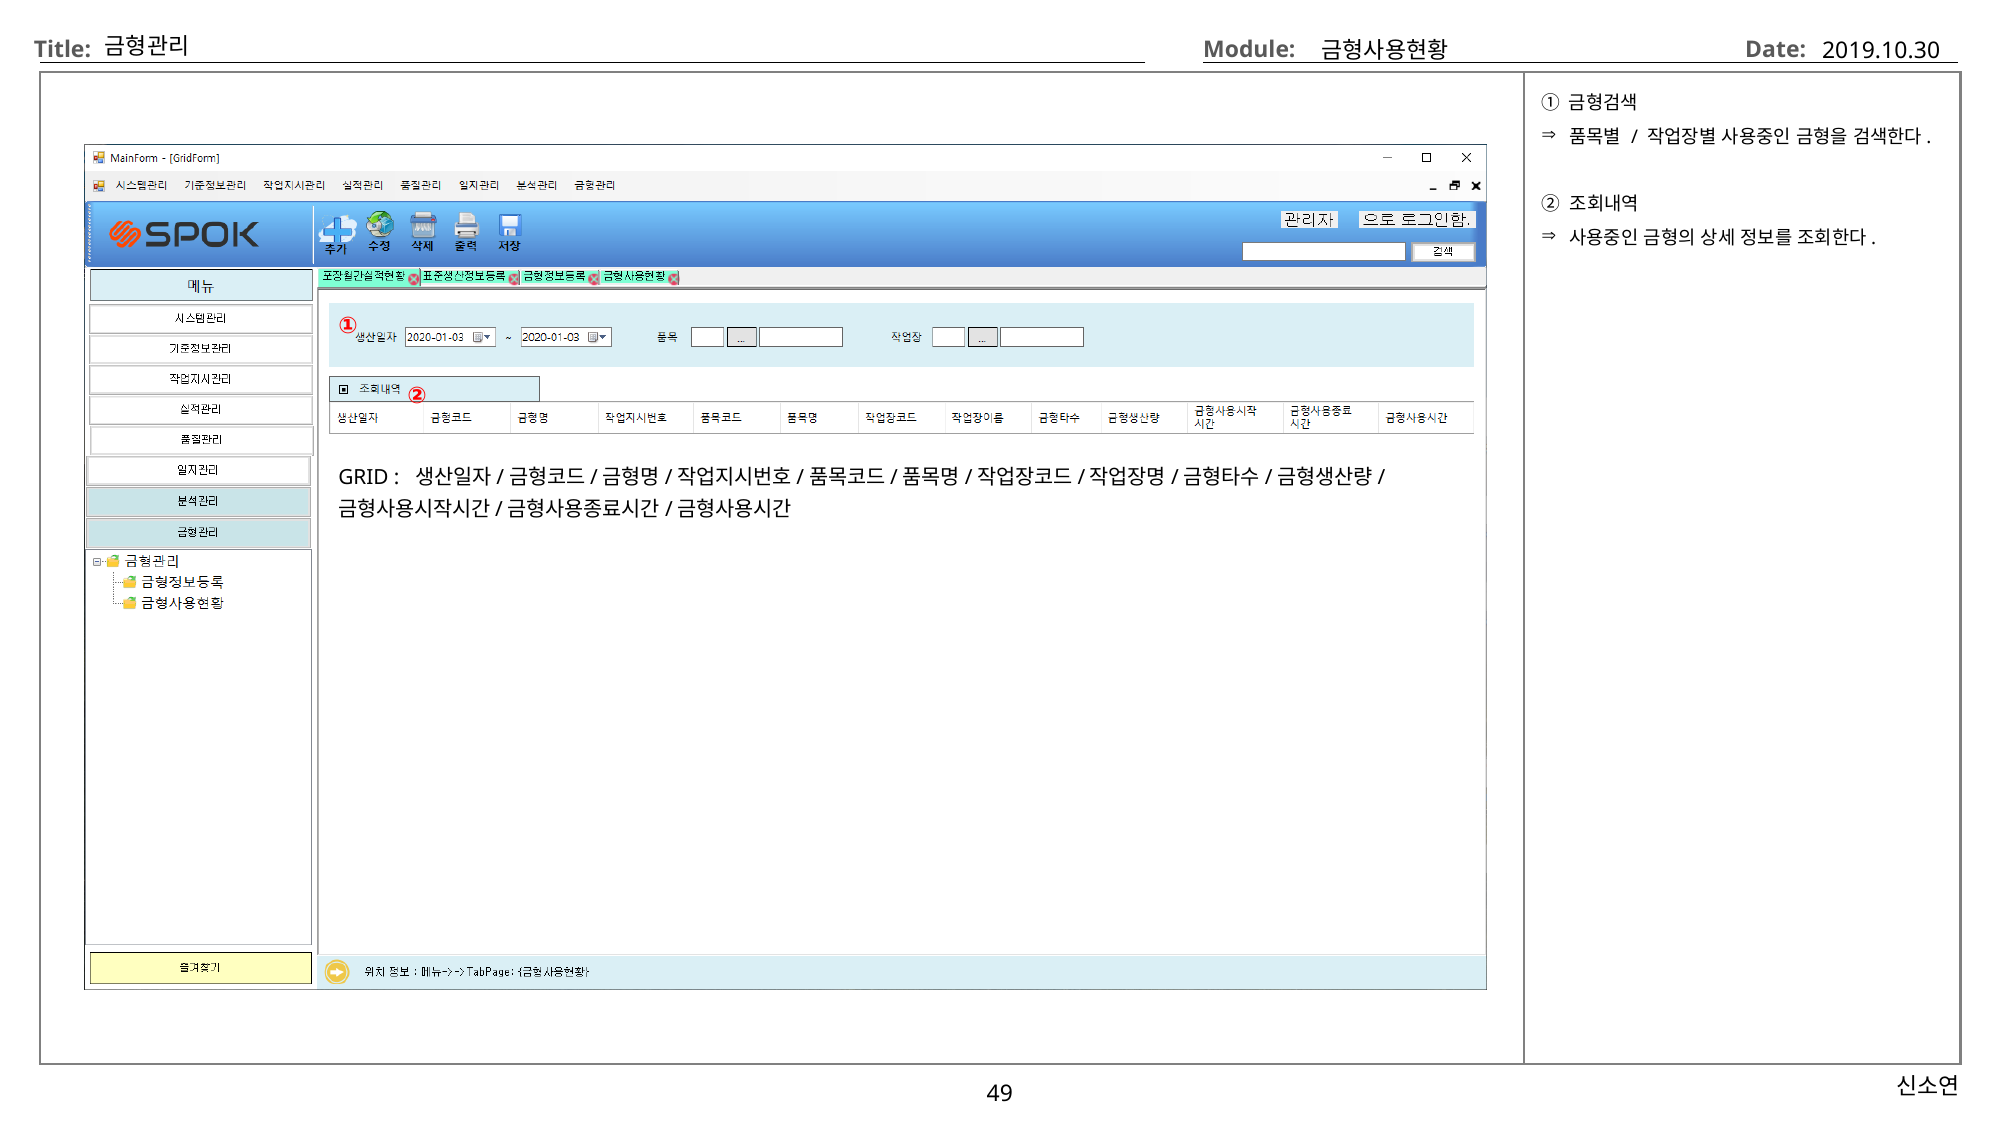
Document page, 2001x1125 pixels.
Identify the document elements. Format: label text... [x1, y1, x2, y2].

picture [84, 144, 1487, 990]
title 금형관리 [104, 29, 1123, 66]
list 금형사용현황 [1321, 31, 1651, 67]
list 신소연 [1526, 1067, 1960, 1103]
text_box ① 금형검색 품목별 / 작업장별 사용중인 금형을 검색한다. ② 조회내역 사용중인 금형의 상세 정보를 조회한다. [1526, 72, 1960, 290]
list 2019.10.30 [1822, 31, 1990, 67]
